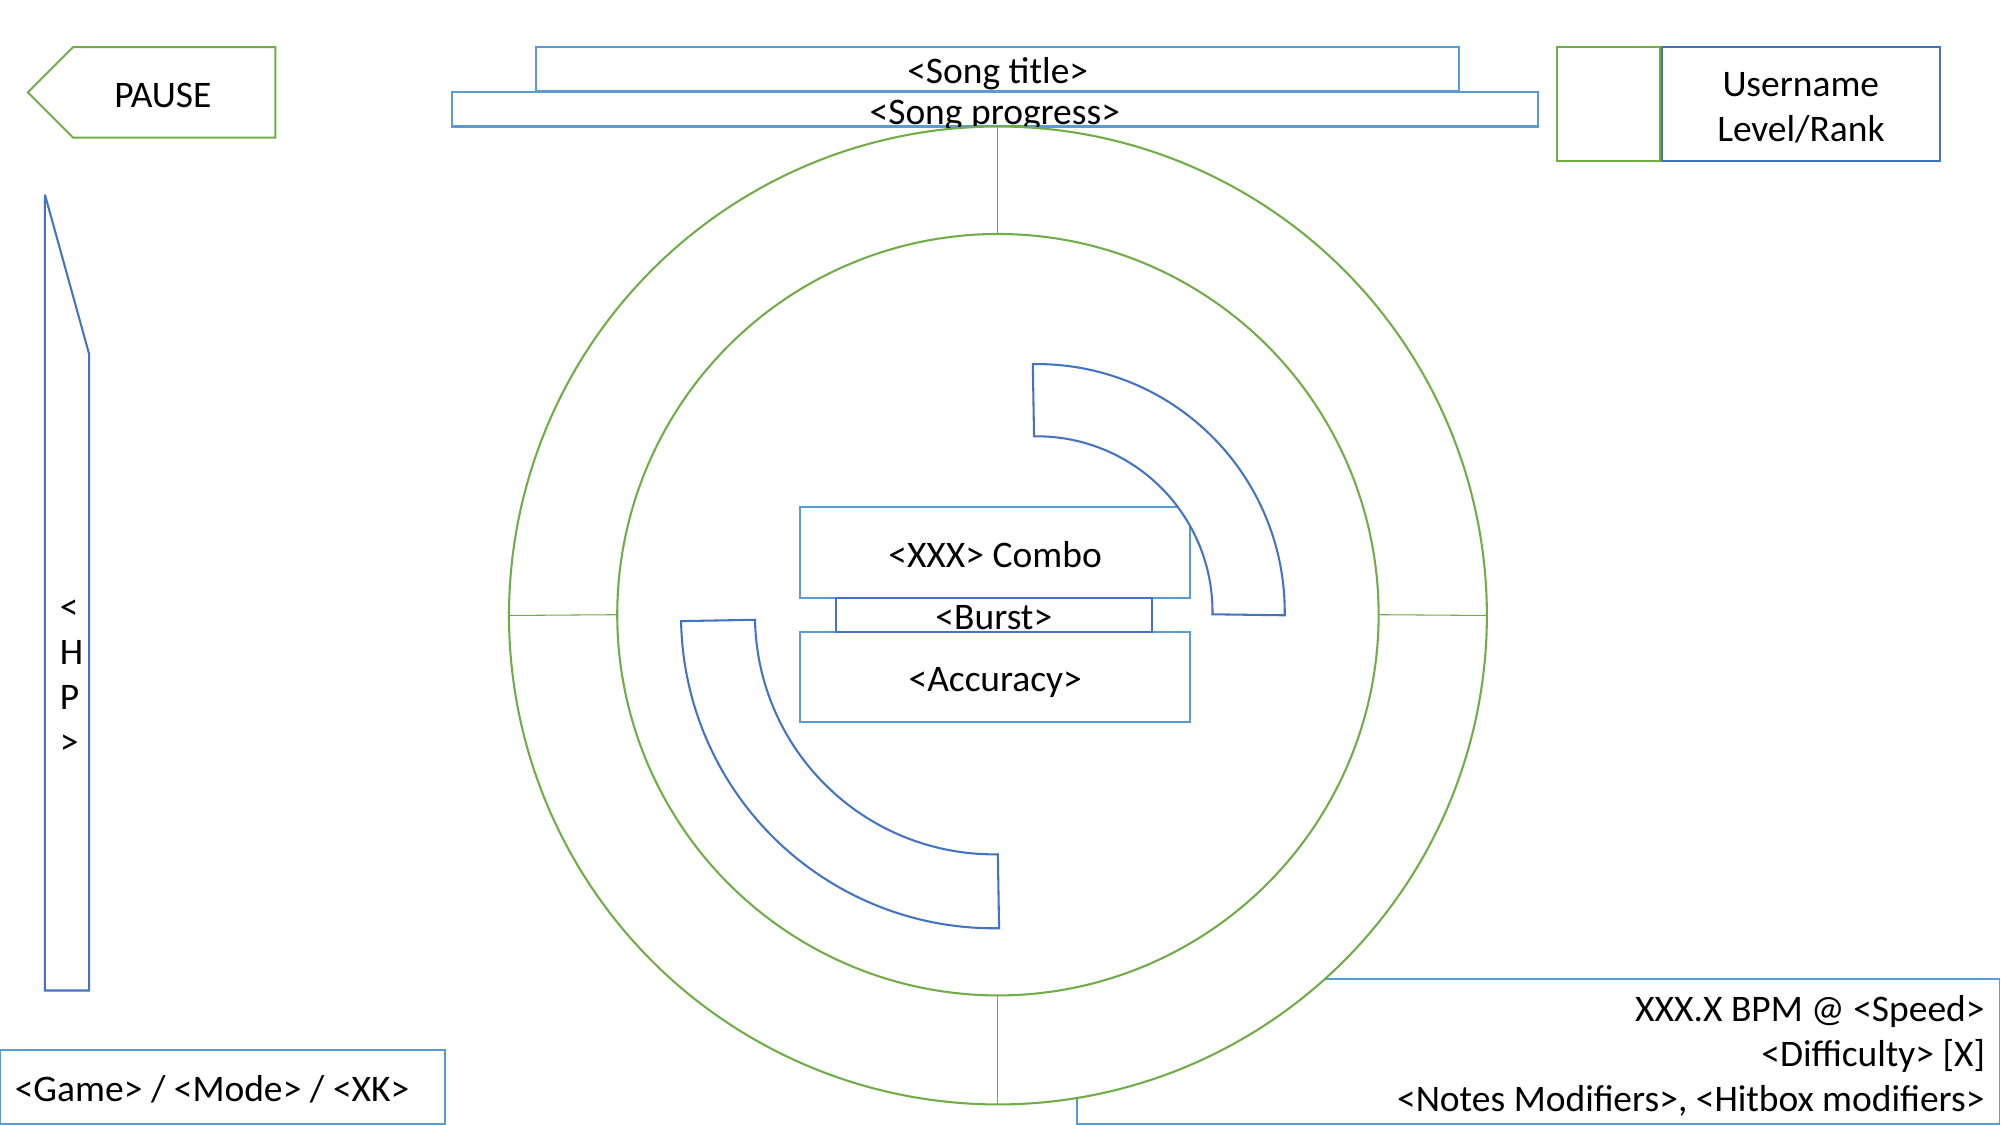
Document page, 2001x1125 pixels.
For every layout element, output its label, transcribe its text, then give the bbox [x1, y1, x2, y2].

text_box [1031, 363, 1286, 617]
text_box <XXX> Combo [799, 506, 1191, 599]
text_box [616, 232, 1380, 997]
text_box [680, 618, 1001, 930]
text_box <Game> / <Mode> / <XK> [0, 1049, 446, 1125]
text_box PAUSE [26, 46, 277, 139]
text_box <Accuracy> [799, 631, 1191, 723]
text_box [1556, 46, 1661, 162]
text_box <HP> [43, 194, 91, 992]
text_box <Burst> [835, 597, 1153, 633]
text_box [507, 125, 1488, 1106]
text_box Username Level/Rank [1661, 46, 1941, 162]
text_box <Song title> [535, 46, 1460, 91]
text_box XXX.X BPM @ <Speed> <Difficulty> [X] <Notes Modifiers>, <Hitbox modifiers> [1076, 978, 2000, 1125]
text_box <Song progress> [451, 91, 1539, 128]
